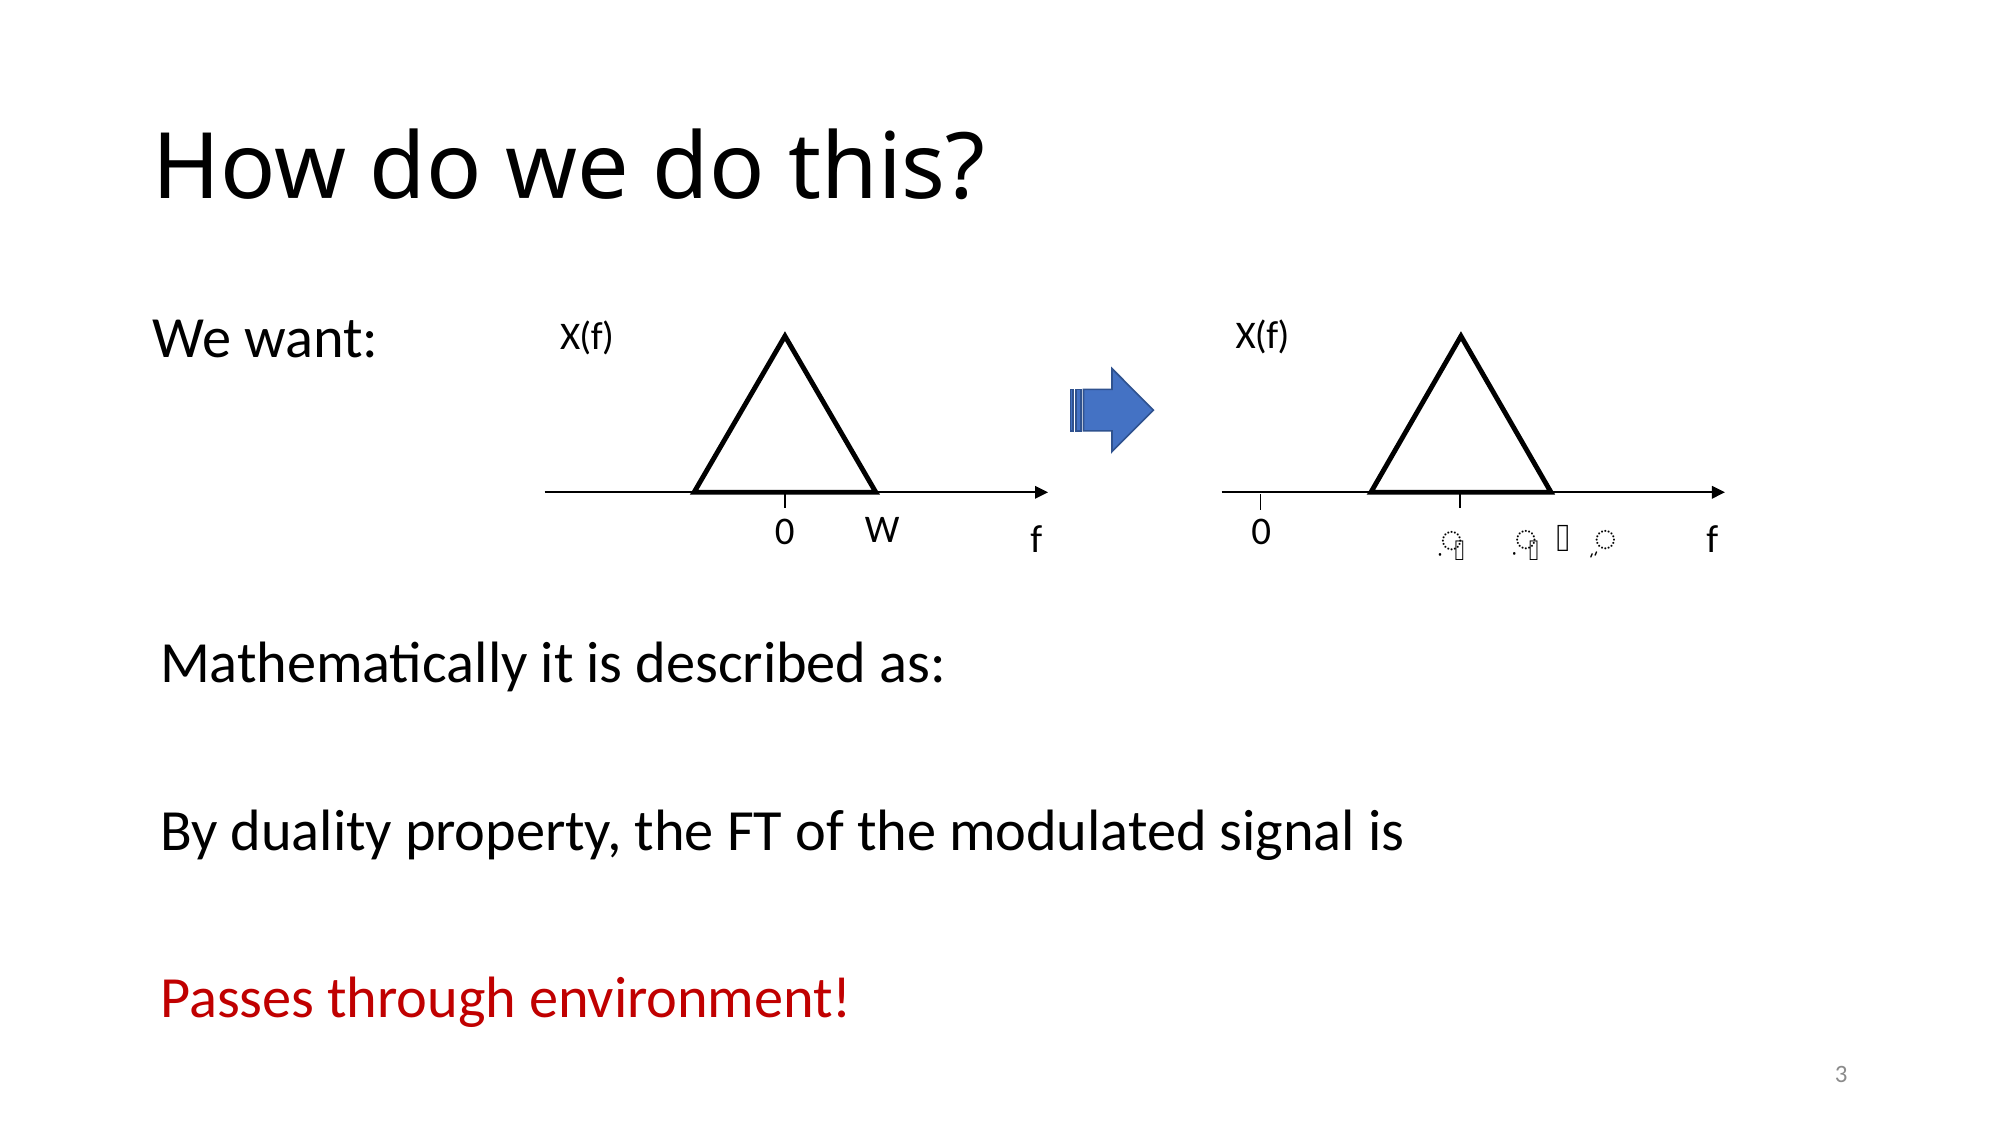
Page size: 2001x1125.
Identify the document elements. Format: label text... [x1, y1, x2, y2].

slide_number 3 [1412, 1042, 1863, 1103]
title How do we do this? [137, 59, 1863, 278]
picture [535, 299, 1741, 586]
list We want: [137, 299, 535, 380]
